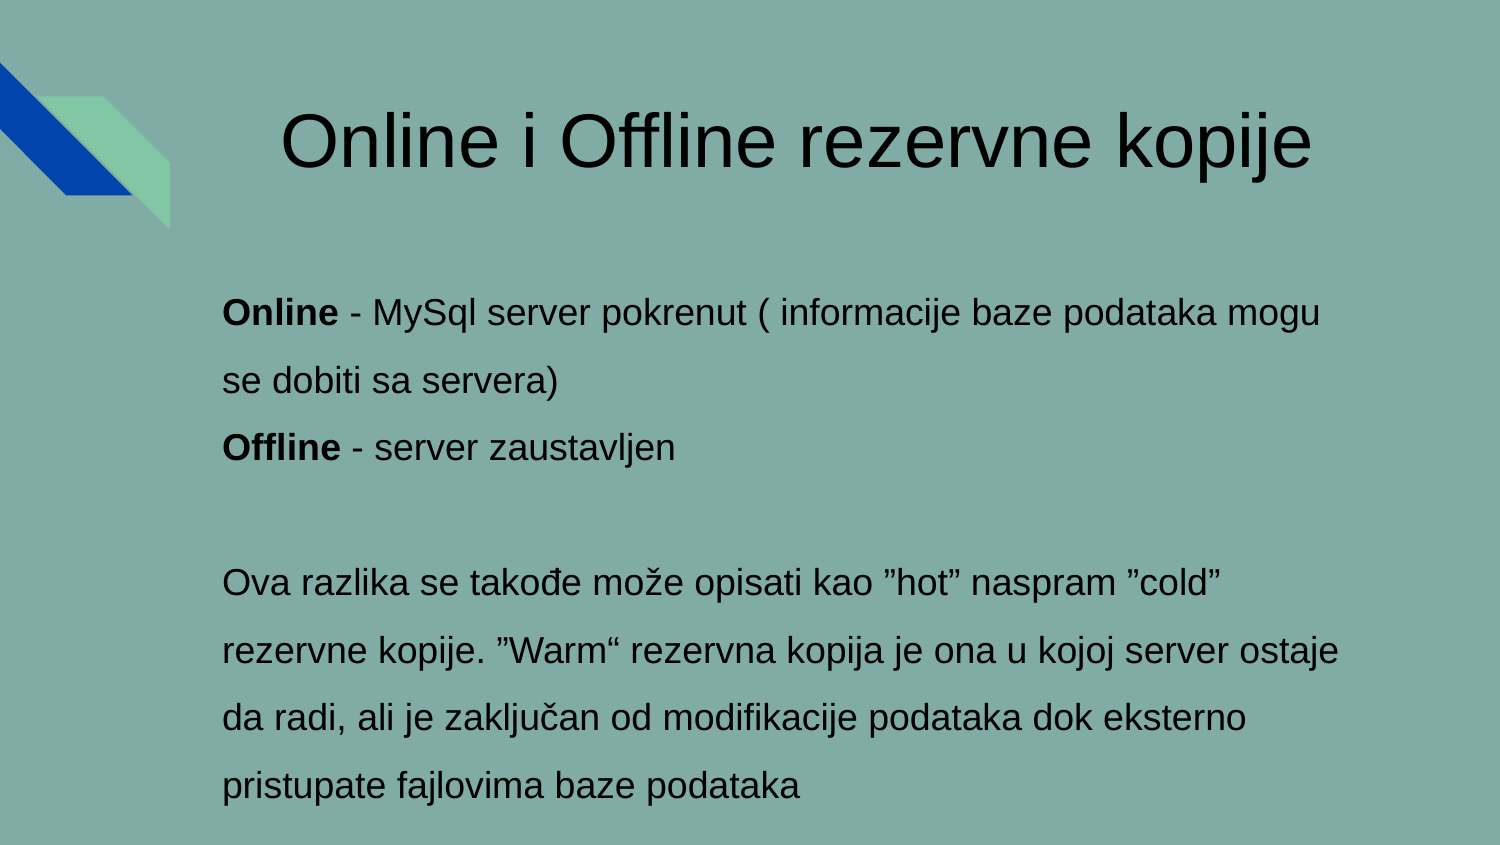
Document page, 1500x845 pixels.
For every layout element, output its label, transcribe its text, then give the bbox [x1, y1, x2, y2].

text_box Online i Offline rezervne kopije [220, 76, 1375, 200]
text_box Online - MySql server pokrenut ( informacije baze podataka mogu se dobiti sa servera) Offline - server zaustavljen Ova razlika se takođe može opisati kao ”hot” naspram ”cold” rezervne kopije. ”Warm“ rezervna kopija je ona u kojoj server ostaje da radi, ali je zaključan od modifikacije podataka dok eksterno pristupate fajlovima baze podataka [207, 258, 1371, 845]
